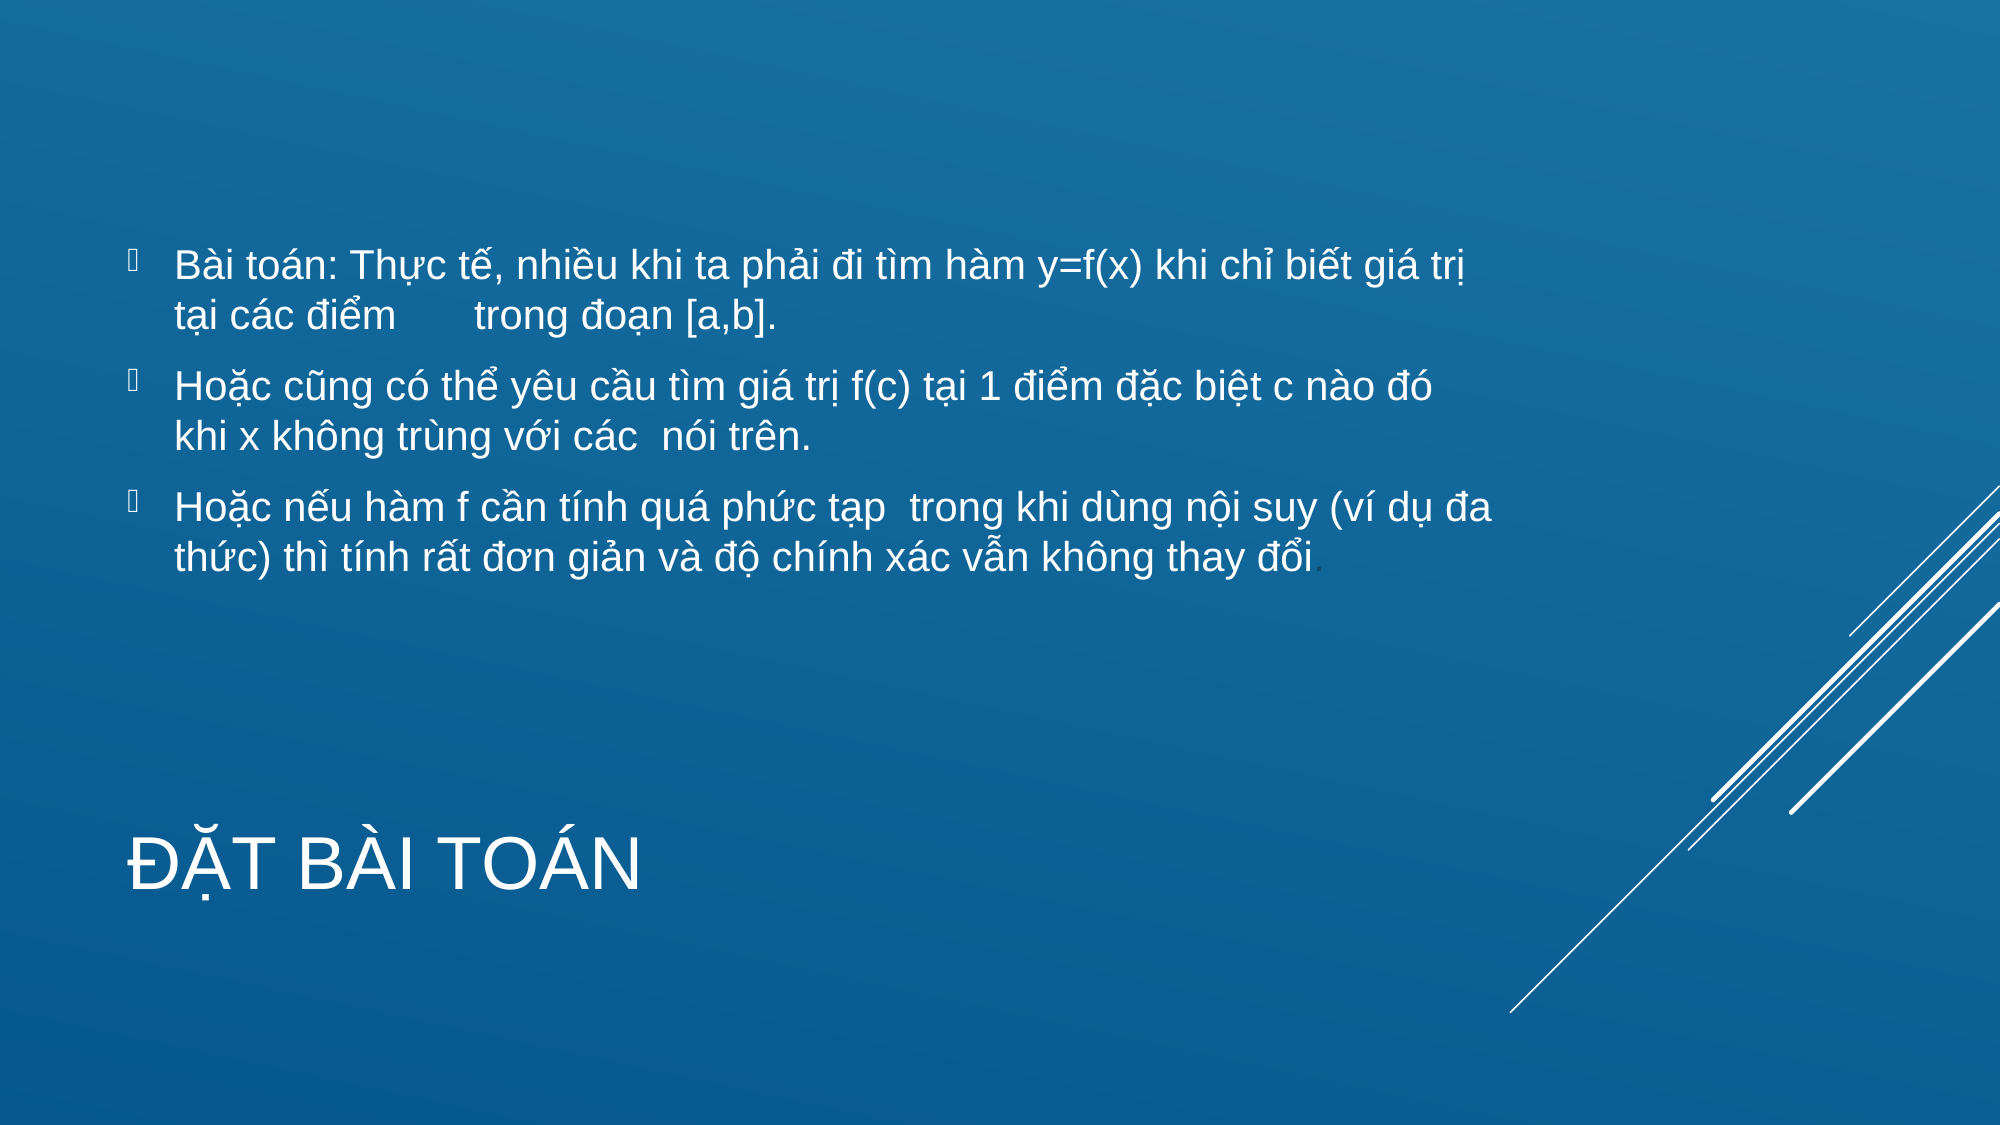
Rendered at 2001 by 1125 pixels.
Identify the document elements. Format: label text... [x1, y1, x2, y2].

title Đặt Bài Toán [112, 736, 1513, 984]
